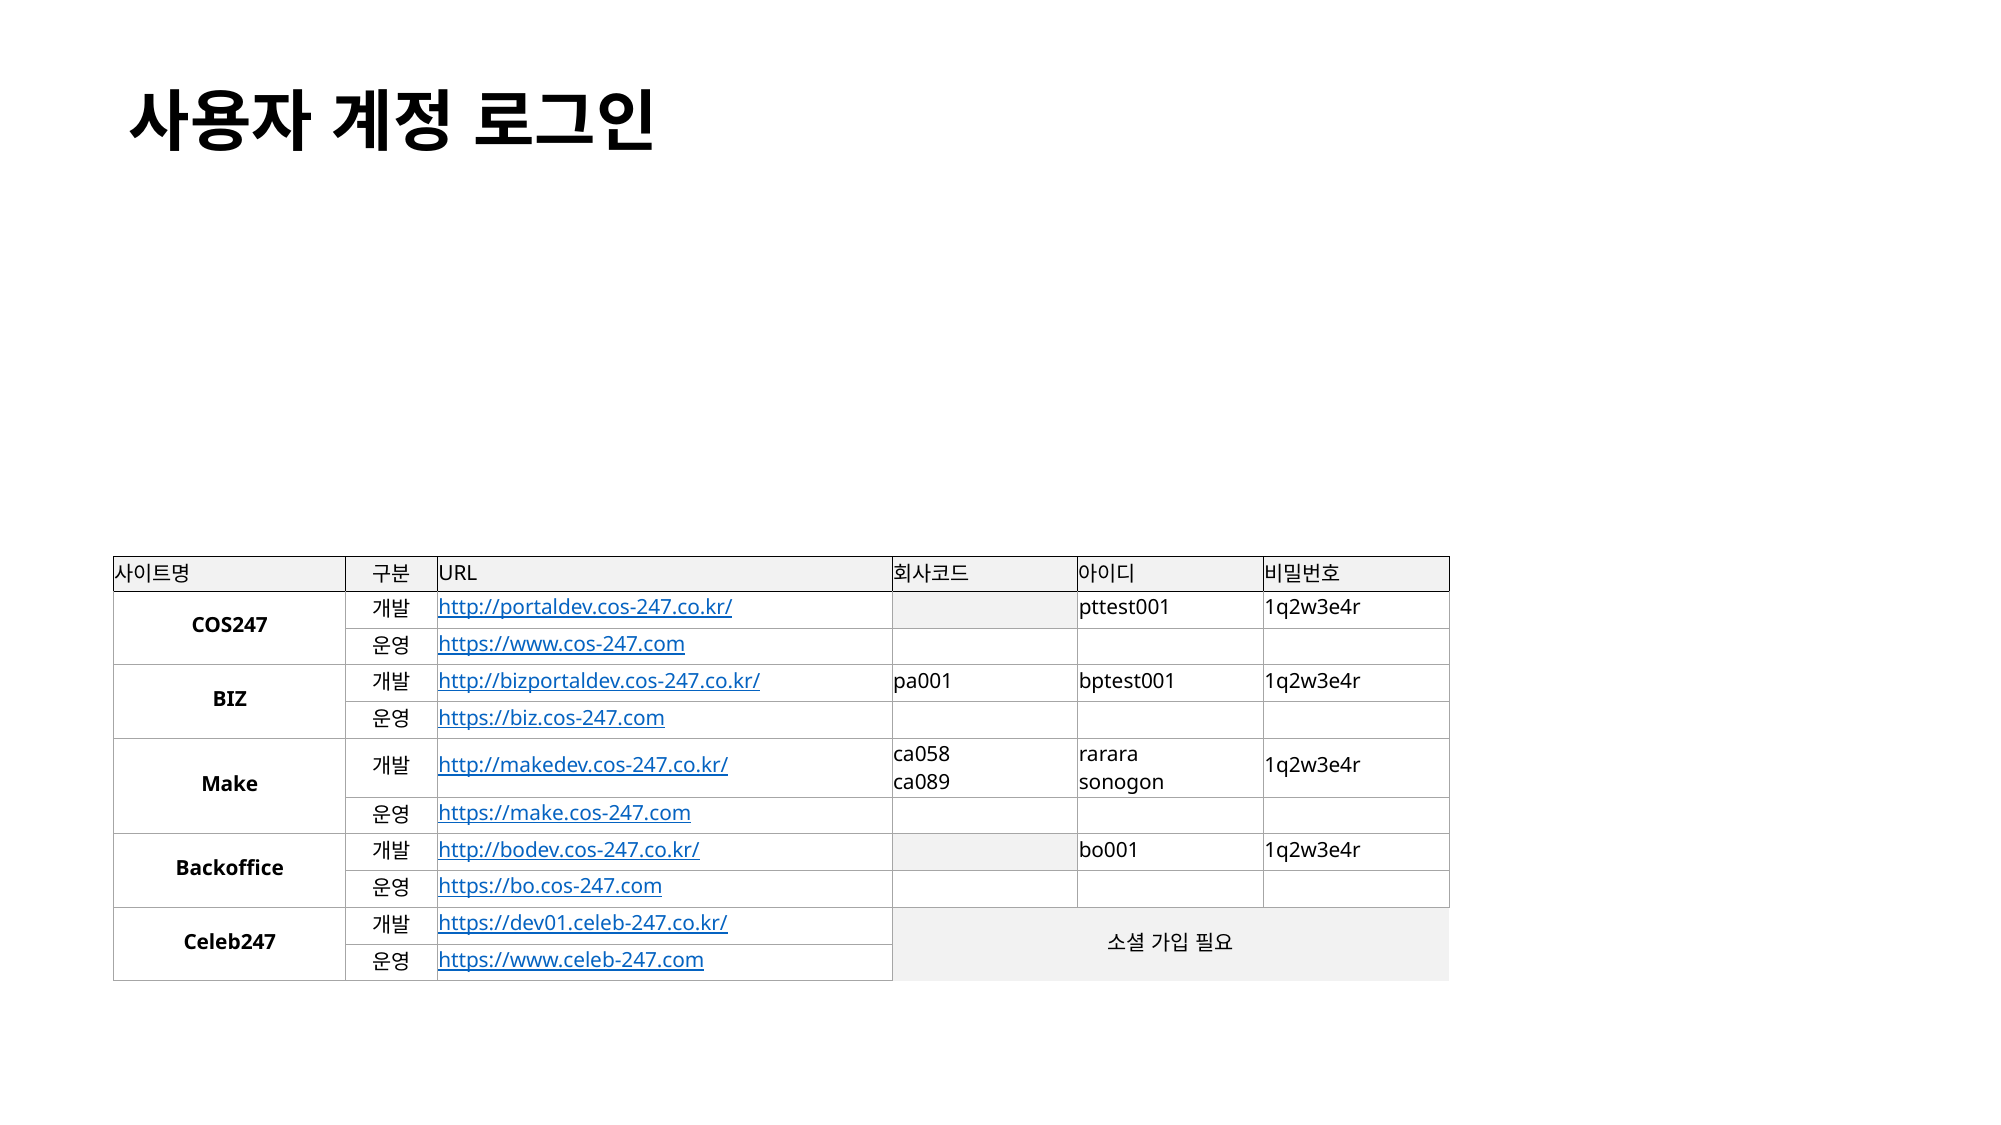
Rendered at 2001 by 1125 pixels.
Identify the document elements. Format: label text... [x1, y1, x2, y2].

table_cell https://biz.cos-247.com [438, 702, 892, 738]
table_cell bo001 [1078, 834, 1263, 870]
table_cell [893, 834, 1077, 870]
table_cell 1q2w3e4r [1264, 834, 1449, 870]
table_cell 개발 [346, 665, 437, 701]
table_cell 운영 [346, 798, 437, 833]
table_cell [893, 629, 1077, 664]
table_cell http://portaldev.cos-247.co.kr/ [438, 592, 892, 628]
table_cell ca058 ca089 [893, 739, 1077, 797]
table_header 사이트명 [114, 557, 345, 591]
table_cell [1078, 702, 1263, 738]
table_cell BIZ [114, 665, 345, 738]
table_cell 개발 [346, 834, 437, 870]
table_cell Celeb247 [114, 908, 345, 980]
table_cell 운영 [346, 871, 437, 907]
table_cell [1078, 871, 1263, 907]
table_cell https://dev01.celeb-247.co.kr/ [438, 908, 892, 944]
table_cell rarara sonogon [1078, 739, 1263, 797]
table_header 구분 [346, 557, 437, 591]
table_header 아이디 [1078, 557, 1263, 591]
table_cell 개발 [346, 592, 437, 628]
table_cell 운영 [346, 629, 437, 664]
table_cell 소셜 가입 필요 [893, 908, 1449, 981]
table_cell https://www.cos-247.com [438, 629, 892, 664]
table_cell 1q2w3e4r [1264, 739, 1449, 797]
text_box 사용자 계정 로그인 [113, 71, 694, 167]
table_cell http://bizportaldev.cos-247.co.kr/ [438, 665, 892, 701]
table_cell 운영 [346, 702, 437, 738]
table_cell [893, 798, 1077, 833]
table_cell [893, 702, 1077, 738]
table_cell https://bo.cos-247.com [438, 871, 892, 907]
table_cell 개발 [346, 739, 437, 797]
table_cell COS247 [114, 592, 345, 664]
table_cell 운영 [346, 945, 437, 980]
table_cell https://www.celeb-247.com [438, 945, 892, 980]
table_cell [1264, 871, 1449, 907]
table_cell [893, 871, 1077, 907]
table_cell 1q2w3e4r [1264, 665, 1449, 701]
table_cell [1264, 798, 1449, 833]
table_cell [1078, 629, 1263, 664]
table_cell bptest001 [1078, 665, 1263, 701]
table_cell http://makedev.cos-247.co.kr/ [438, 739, 892, 797]
table_cell Make [114, 739, 345, 833]
table_cell [1264, 629, 1449, 664]
table_cell http://bodev.cos-247.co.kr/ [438, 834, 892, 870]
table_cell 개발 [346, 908, 437, 944]
table_cell [893, 592, 1077, 628]
table_cell [1264, 702, 1449, 738]
table_cell pttest001 [1078, 592, 1263, 628]
table_header 비밀번호 [1264, 557, 1449, 591]
table_cell pa001 [893, 665, 1077, 701]
table_header URL [438, 557, 892, 591]
table_header 회사코드 [893, 557, 1077, 591]
table_cell Backoffice [114, 834, 345, 907]
table_cell https://make.cos-247.com [438, 798, 892, 833]
table_cell [1078, 798, 1263, 833]
table_cell 1q2w3e4r [1264, 592, 1449, 628]
